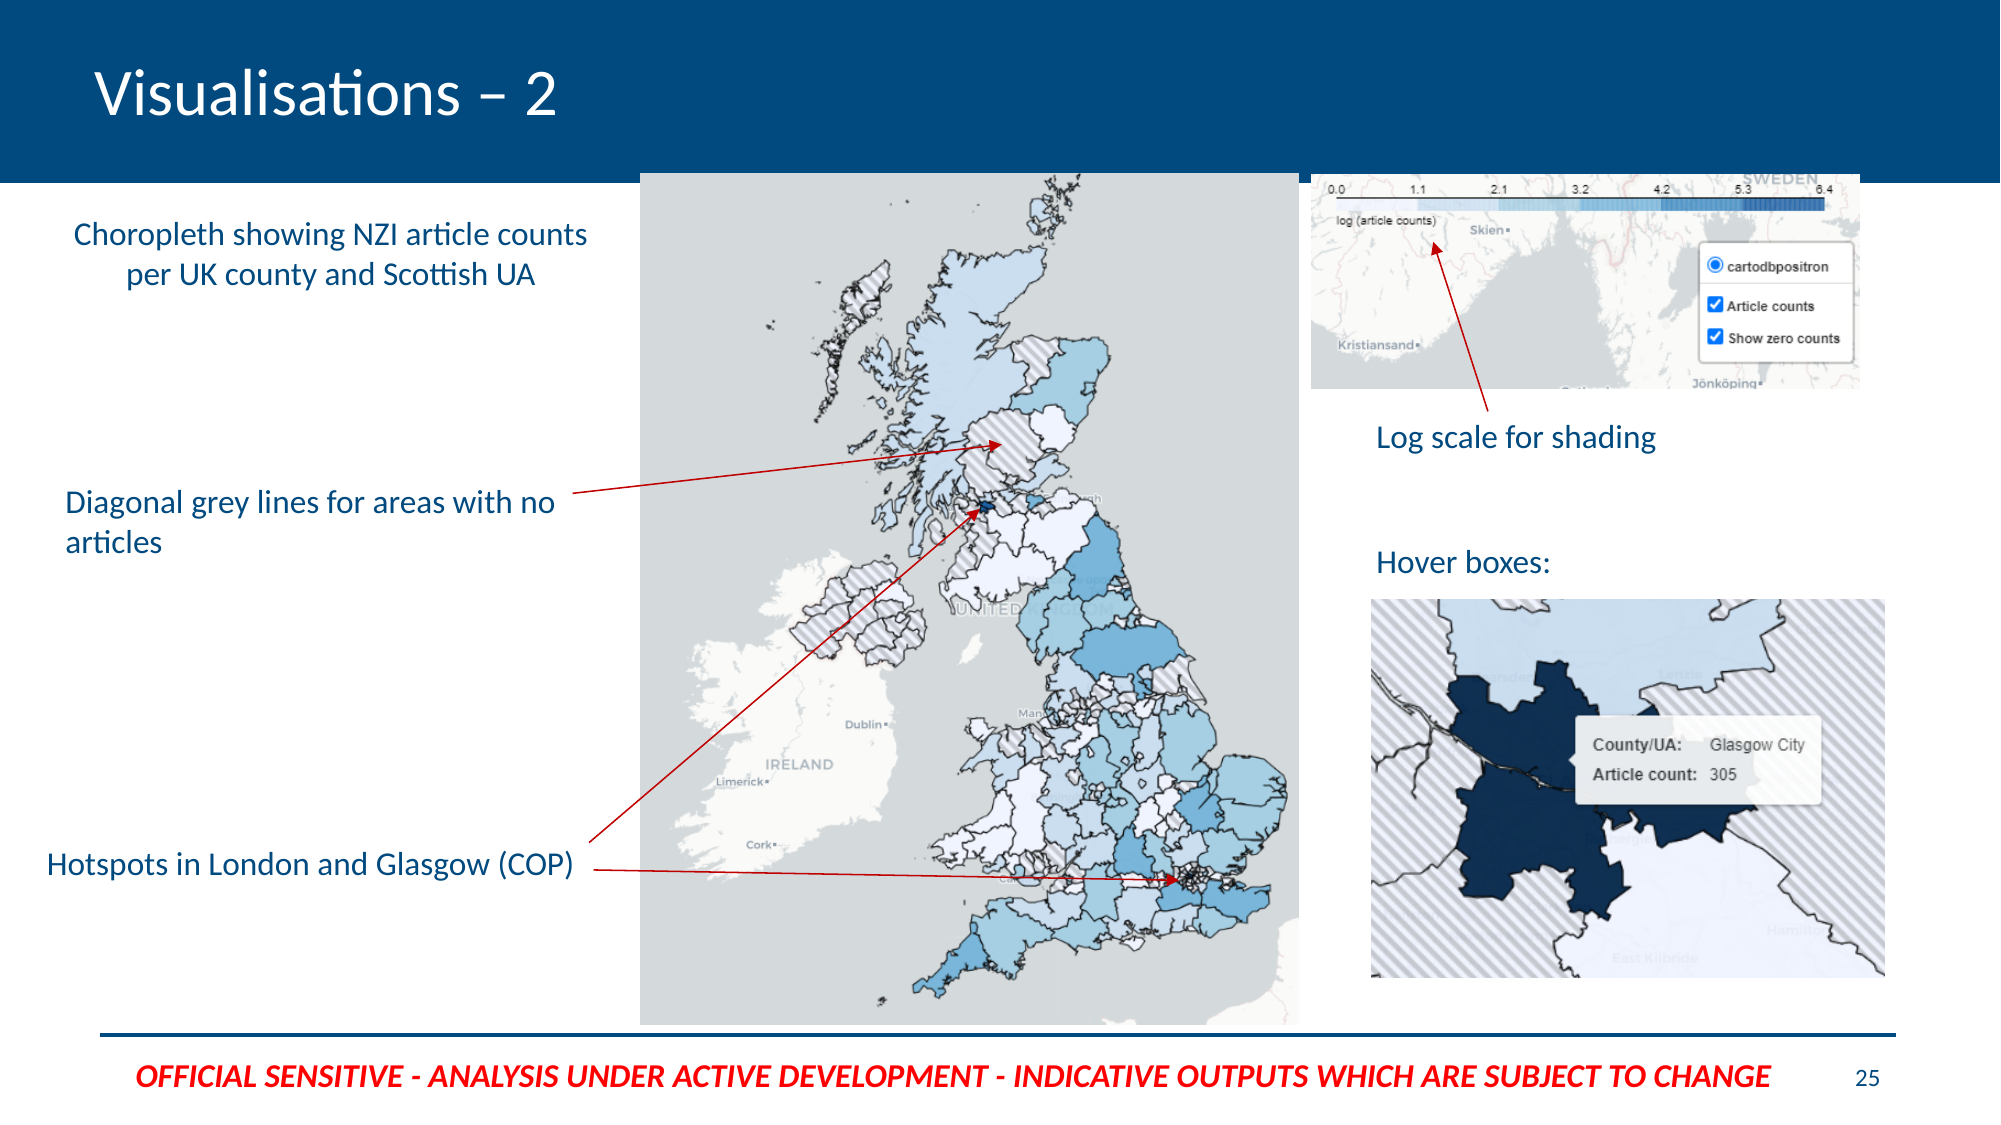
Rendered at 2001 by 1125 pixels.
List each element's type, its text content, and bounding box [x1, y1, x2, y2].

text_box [1432, 241, 1489, 412]
picture [1311, 174, 1860, 389]
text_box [588, 508, 981, 843]
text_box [593, 869, 1180, 881]
text_box OFFICIAL SENSITIVE - ANALYSIS UNDER ACTIVE DEVELOPMENT - INDICATIVE OUTPUTS WHICH ARE SUBJECT TO CHANGE [72, 1046, 1837, 1102]
text_box Hotspots in London and Glasgow (COP) [31, 834, 594, 889]
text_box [572, 444, 1003, 494]
picture [1370, 599, 1886, 978]
text_box Log scale for shading [1361, 407, 1923, 503]
picture [640, 173, 1300, 1026]
text_box Choropleth showing NZI article counts per UK county and Scottish UA [50, 204, 612, 300]
text_box Hover boxes: [1361, 532, 1923, 628]
slide_number 25 [1429, 1046, 1896, 1107]
text_box Diagonal grey lines for areas with no articles [50, 472, 612, 568]
title Visualisations – 2 [0, 0, 2000, 183]
